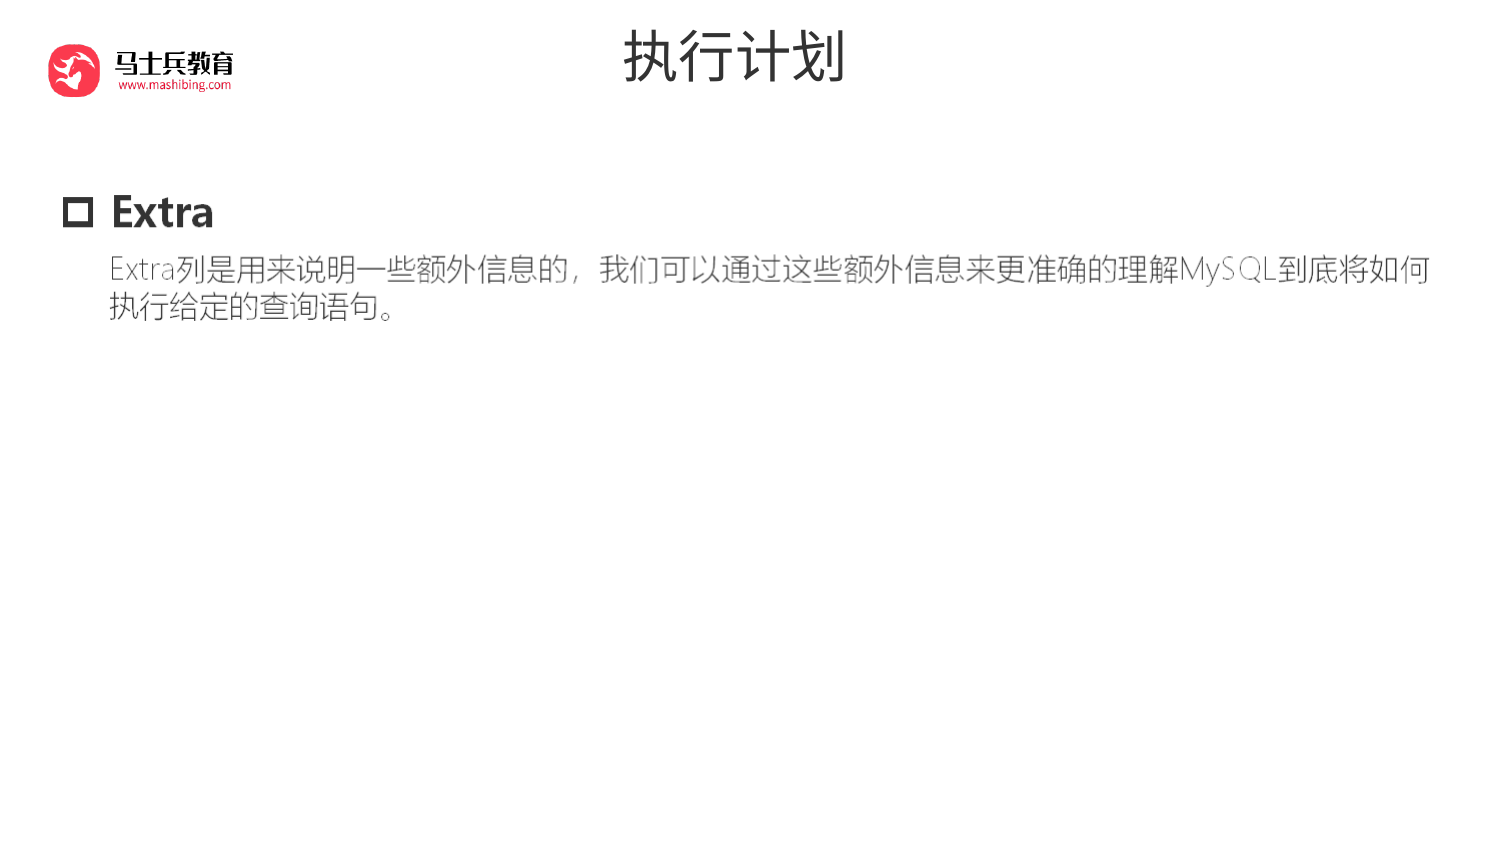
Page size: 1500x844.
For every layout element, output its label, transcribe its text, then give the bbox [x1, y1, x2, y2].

picture [46, 43, 233, 98]
text_box 执行计划 [376, 0, 1094, 111]
picture [46, 184, 1459, 337]
